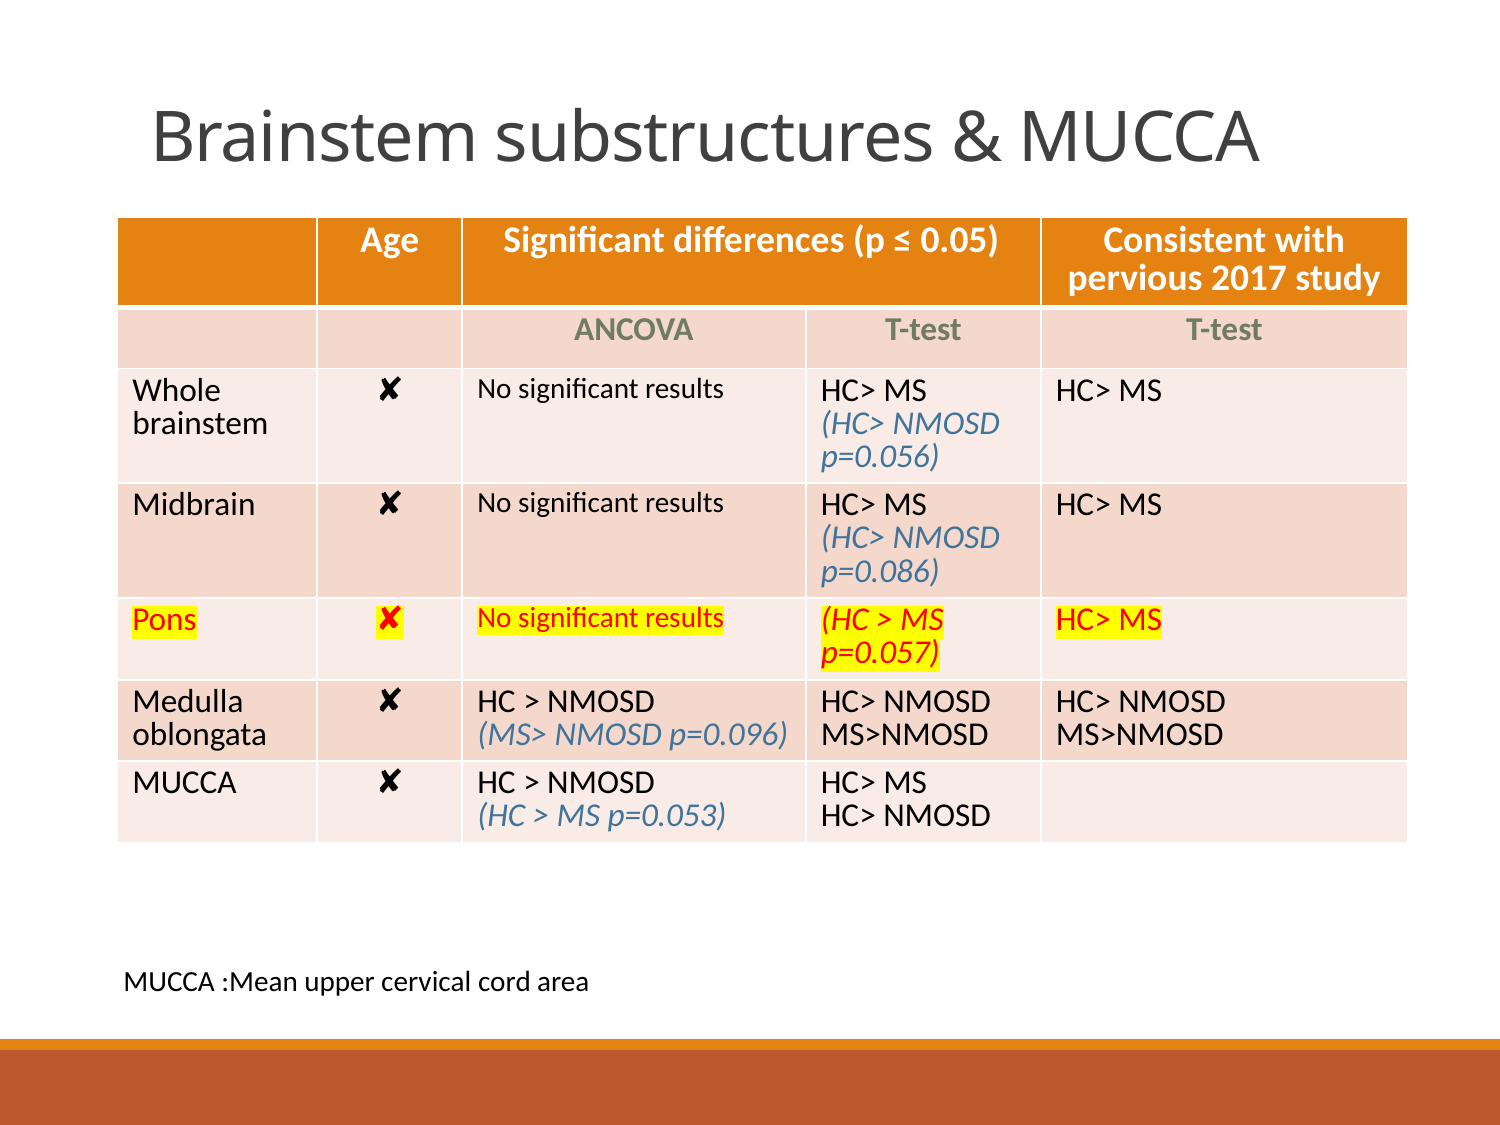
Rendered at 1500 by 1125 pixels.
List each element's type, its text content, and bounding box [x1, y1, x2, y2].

title Brainstem substructures & MUCCA [135, 47, 1373, 184]
table_cell Midbrain [118, 484, 316, 597]
table_cell No significant results [463, 599, 805, 679]
table_header Consistent with pervious 2017 study [1042, 218, 1407, 305]
text_box MUCCA :Mean upper cervical cord area [108, 919, 754, 1005]
table_cell [1042, 762, 1407, 842]
table_header Age [318, 218, 461, 305]
table_cell (HC > MS p=0.057) [807, 599, 1040, 679]
table_cell T-test [807, 310, 1040, 368]
table_cell [318, 310, 461, 368]
table_cell No significant results [463, 484, 805, 597]
table_cell ✘ [318, 369, 461, 482]
table_cell Whole brainstem [118, 369, 316, 482]
table_cell No significant results [463, 369, 805, 482]
table_cell ✘ [318, 681, 461, 760]
table_cell MUCCA [118, 762, 316, 842]
table_cell HC> MS [1042, 599, 1407, 679]
table_cell HC> MS [1042, 369, 1407, 482]
table_header [118, 218, 316, 305]
table_cell [118, 310, 316, 368]
table_cell HC> MS (HC> NMOSD p=0.056) [807, 369, 1040, 482]
table_cell HC > NMOSD (MS> NMOSD p=0.096) [463, 681, 805, 760]
table_cell ✘ [318, 762, 461, 842]
table_cell Medulla oblongata [118, 681, 316, 760]
table_cell HC> MS [1042, 484, 1407, 597]
table_cell ✘ [318, 599, 461, 679]
table_cell Pons [118, 599, 316, 679]
table_cell HC> NMOSD MS>NMOSD [807, 681, 1040, 760]
table_header Significant differences (p ≤ 0.05) [463, 218, 1040, 305]
table_cell ANCOVA [463, 310, 805, 368]
table_cell HC > NMOSD (HC > MS p=0.053) [463, 762, 805, 842]
table_cell ✘ [318, 484, 461, 597]
table_cell HC> MS HC> NMOSD [807, 762, 1040, 842]
table_cell HC> NMOSD MS>NMOSD [1042, 681, 1407, 760]
table_cell T-test [1042, 310, 1407, 368]
table_cell HC> MS (HC> NMOSD p=0.086) [807, 484, 1040, 597]
